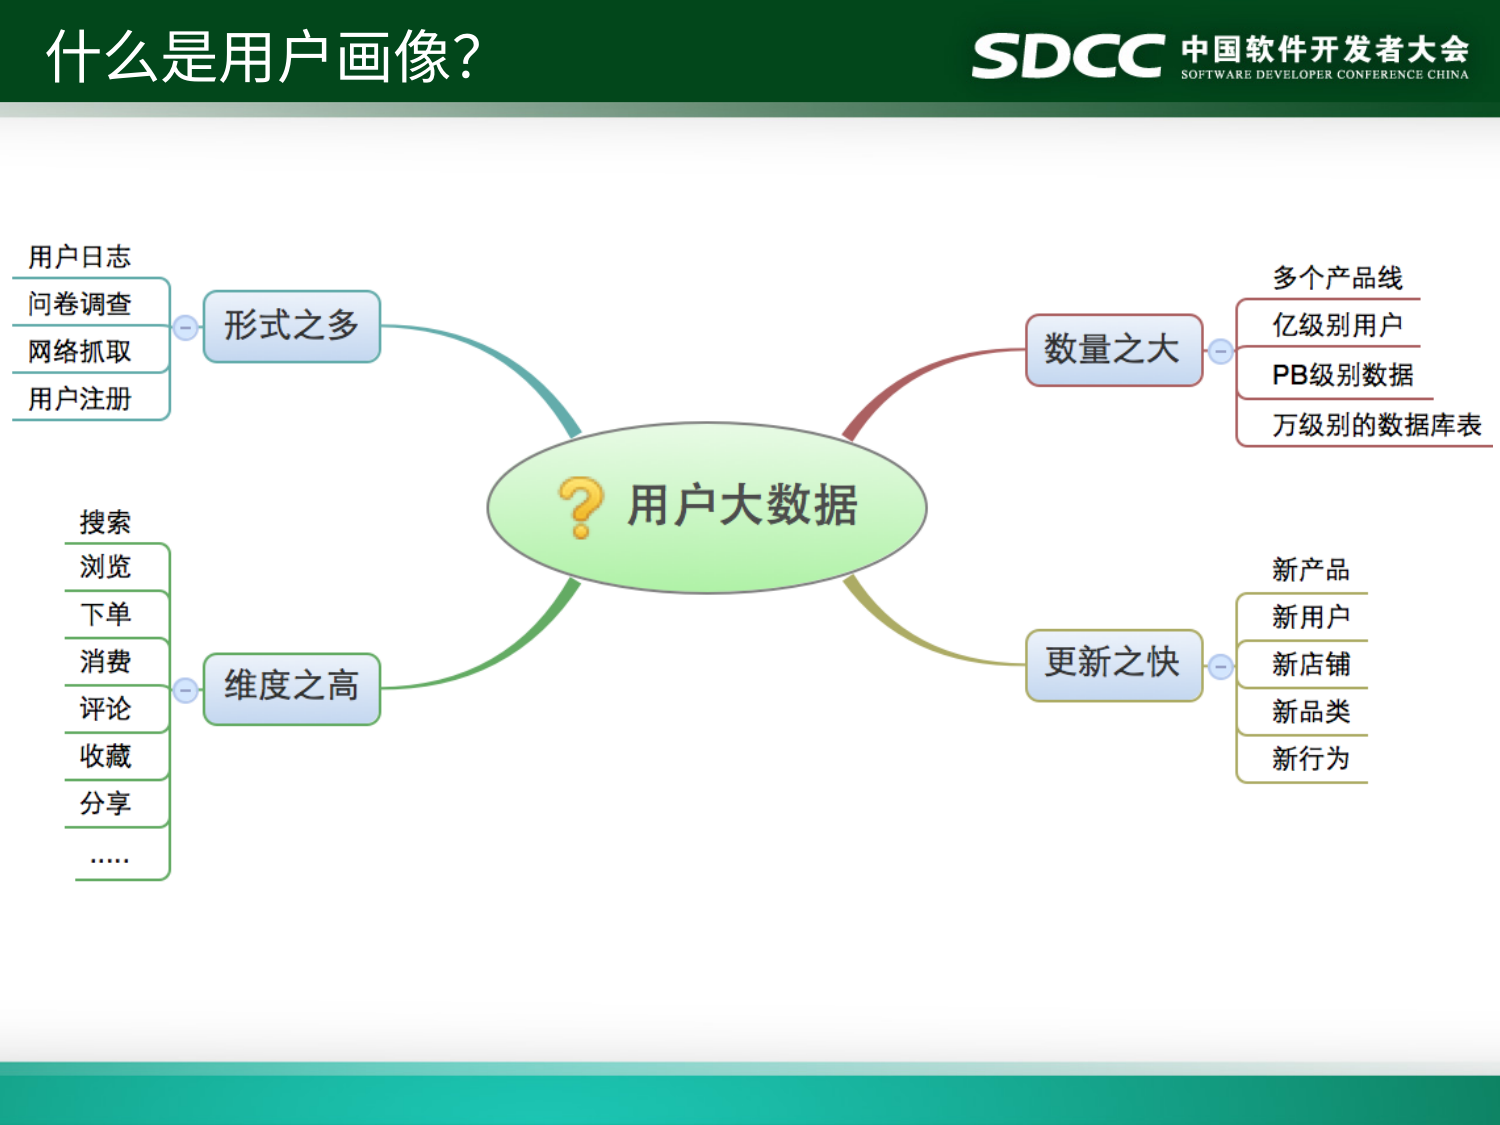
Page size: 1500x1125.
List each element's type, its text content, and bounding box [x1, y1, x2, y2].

picture [0, 0, 1500, 1125]
title 什么是用户画像？ [29, 0, 939, 114]
